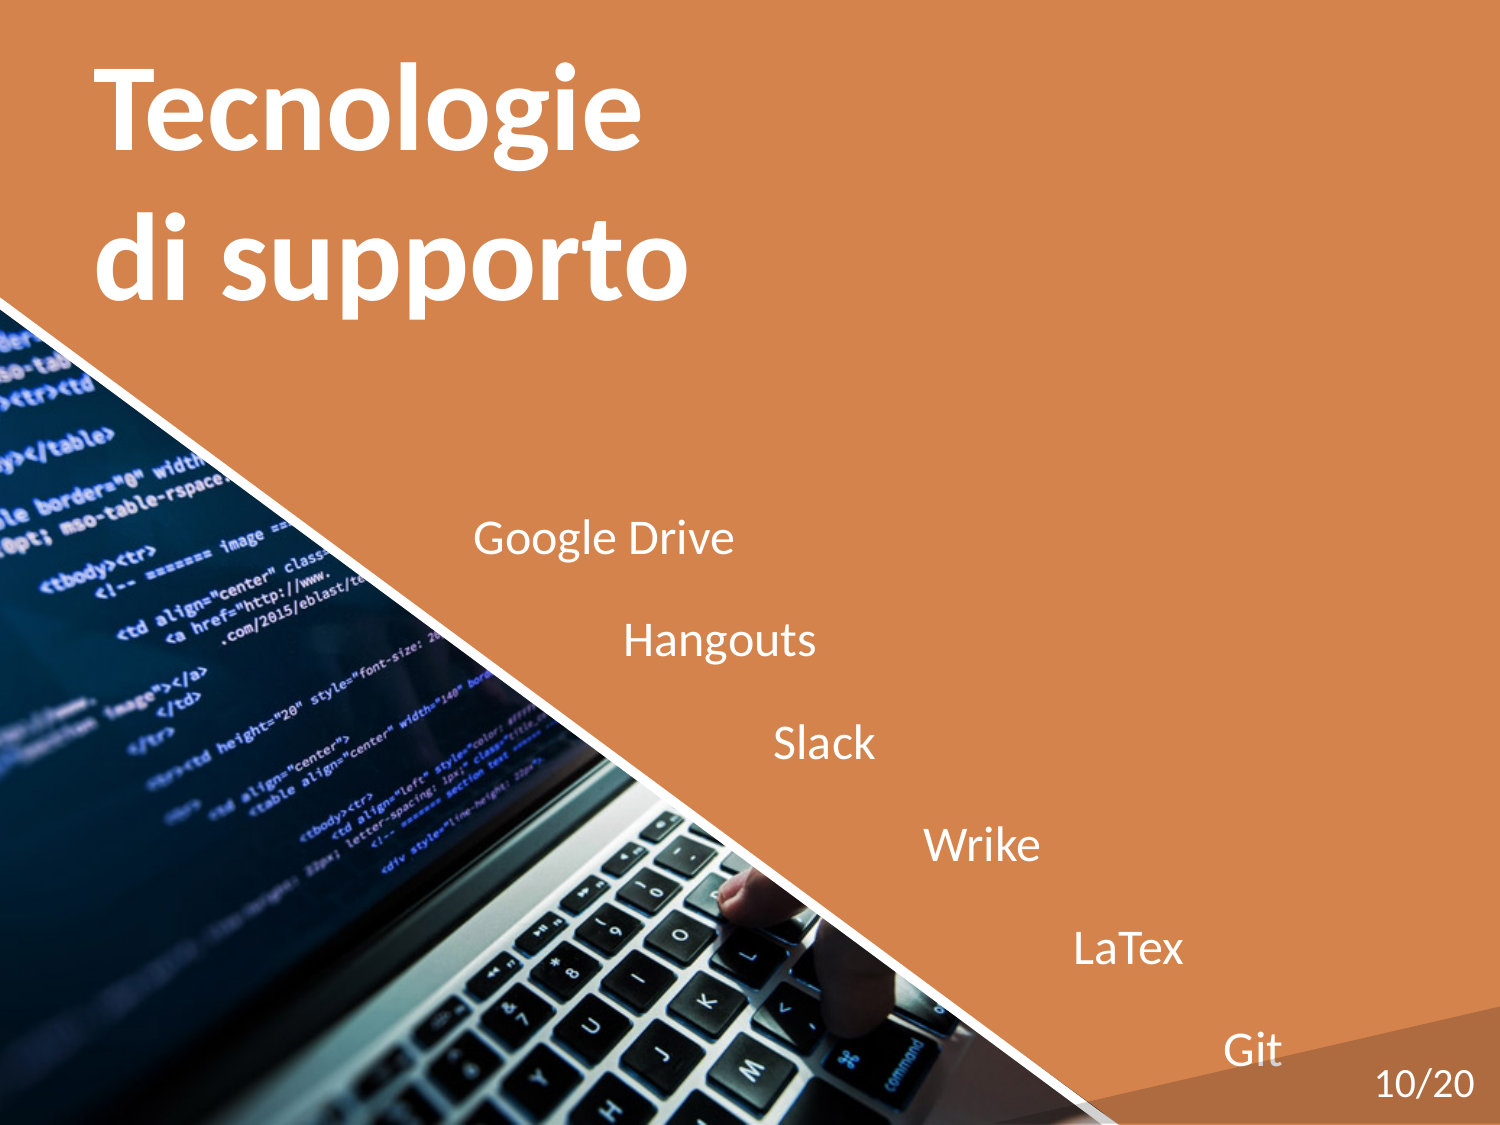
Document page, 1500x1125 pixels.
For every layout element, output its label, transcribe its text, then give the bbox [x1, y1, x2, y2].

text_box Google Drive Hangouts Slack Wrike LaTex Git [1120, 466, 1299, 1085]
text_box [1120, 1005, 1500, 1125]
text_box [0, 297, 16, 309]
picture [0, 309, 1120, 1125]
text_box Tecnologie di supporto [78, 17, 908, 309]
text_box 10/20 [1344, 1048, 1490, 1109]
